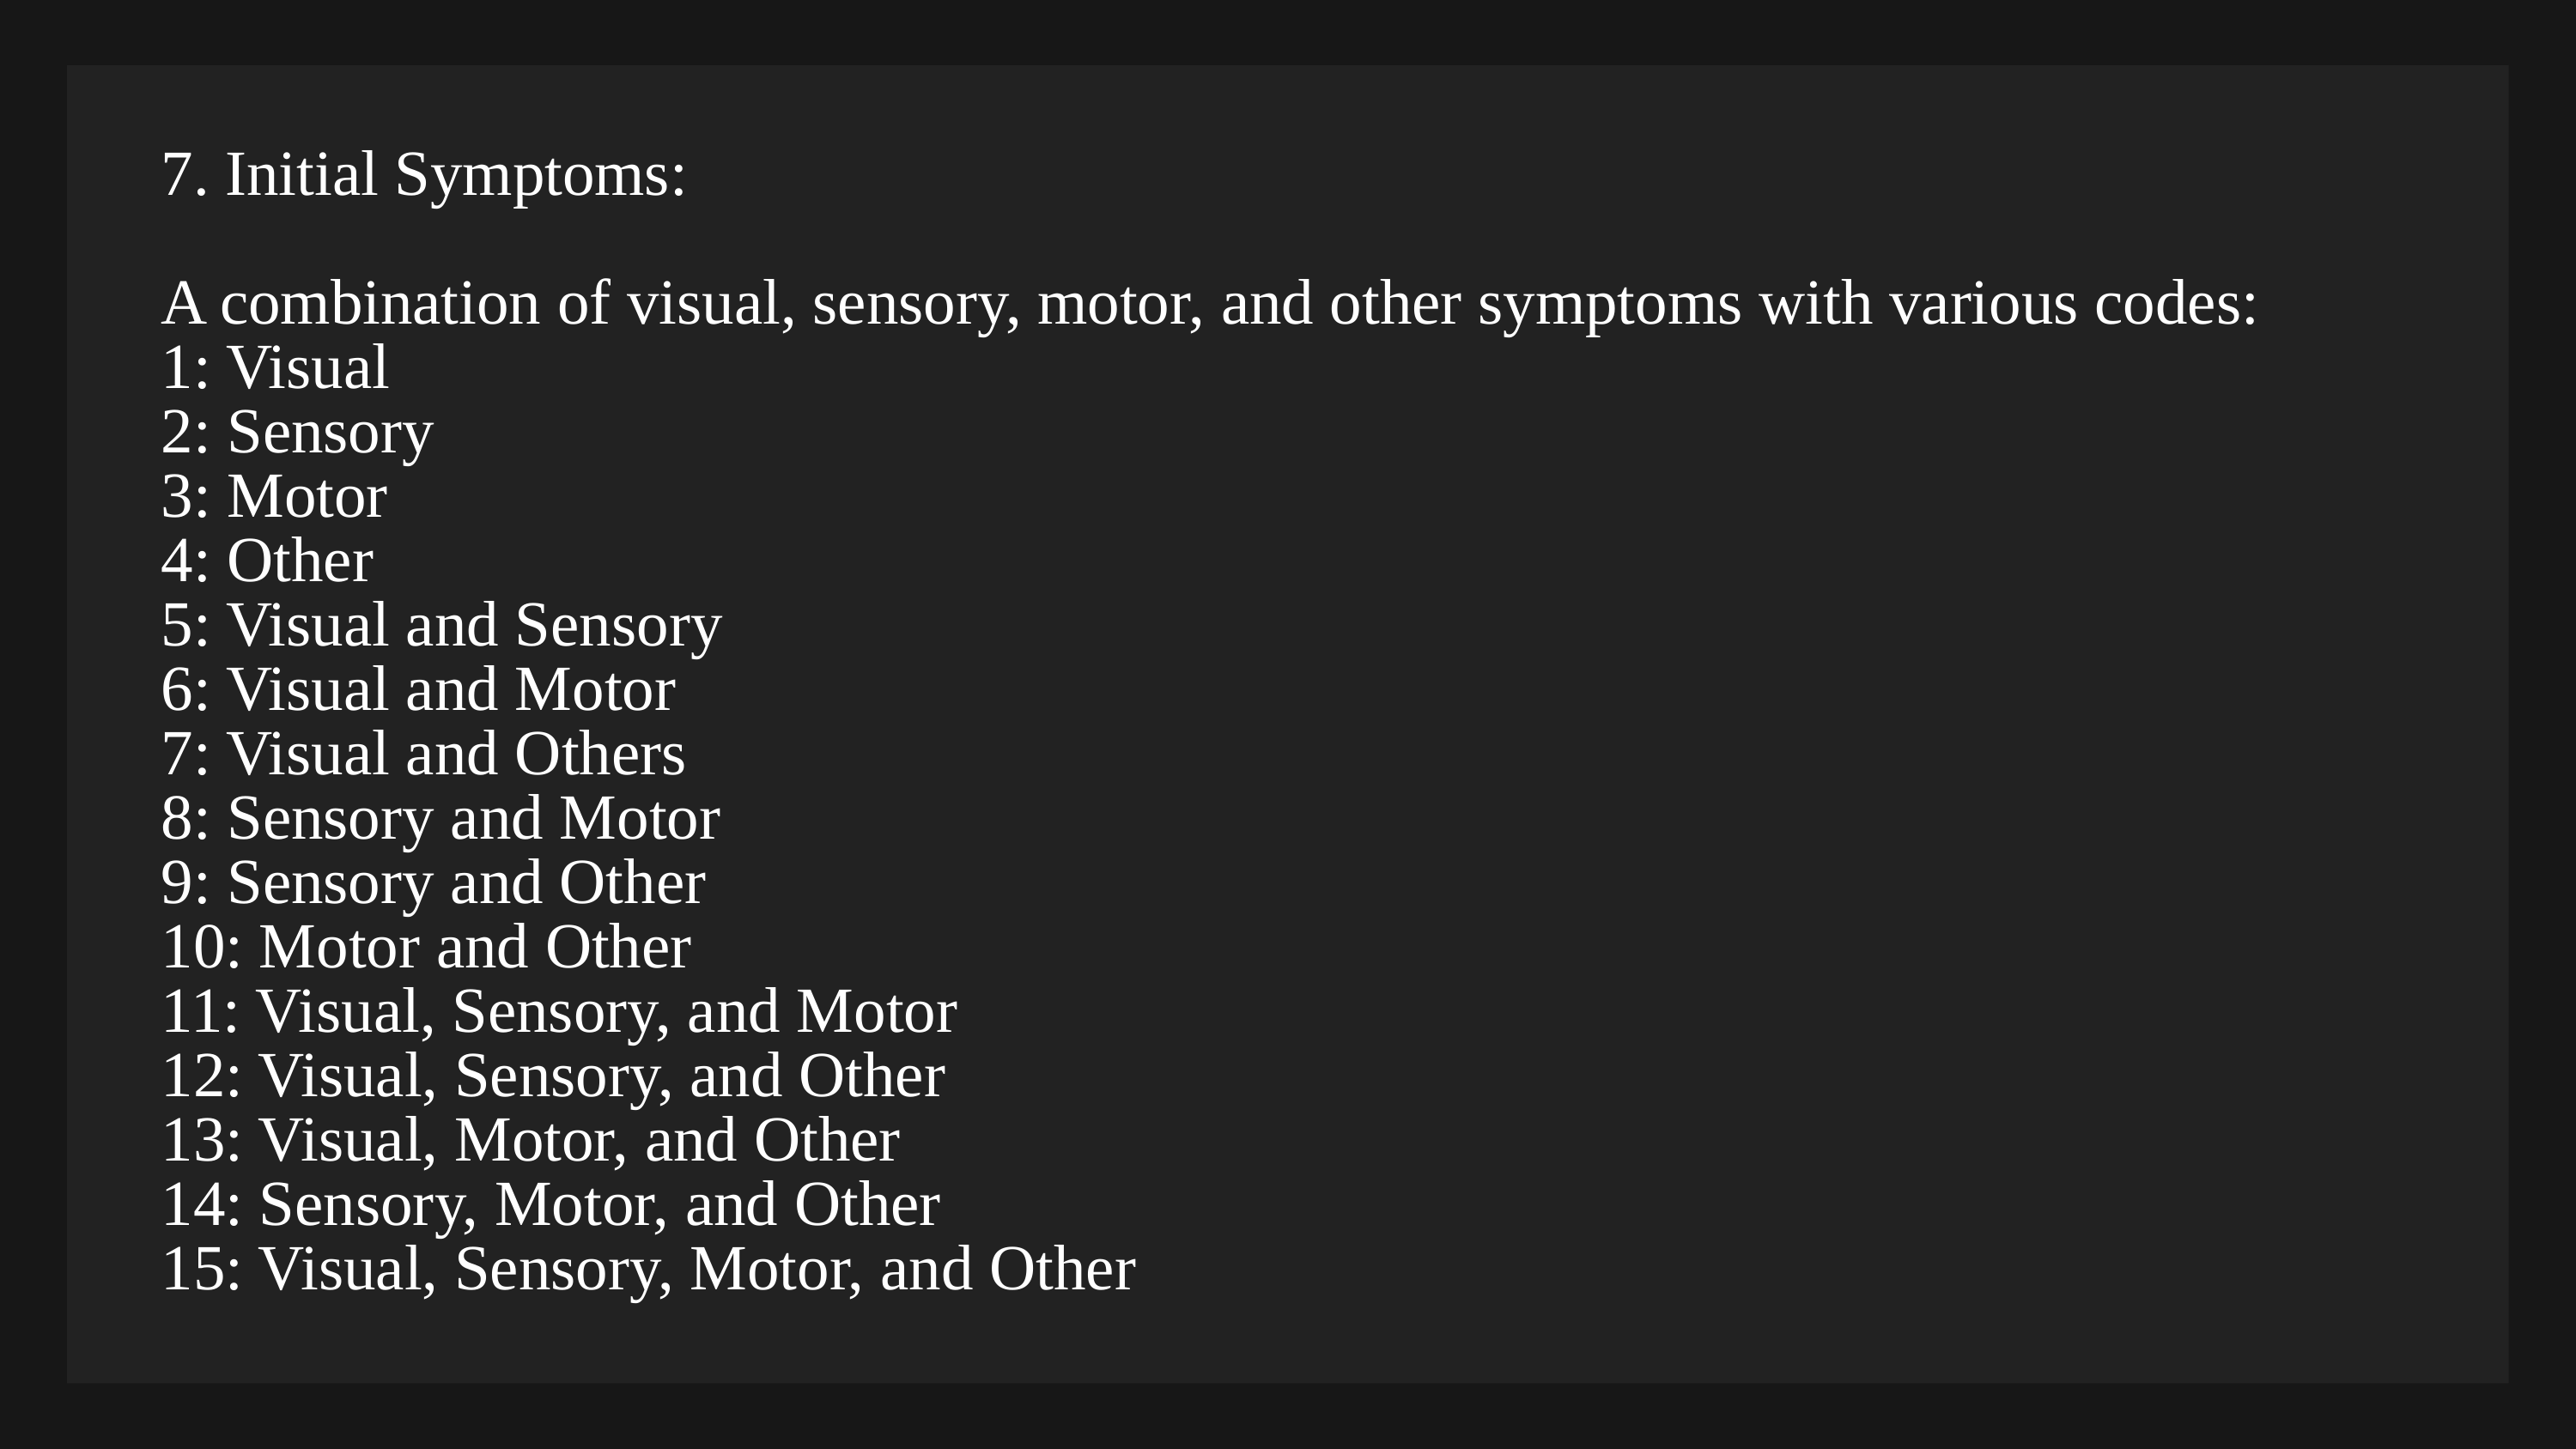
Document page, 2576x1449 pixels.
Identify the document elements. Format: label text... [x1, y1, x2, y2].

text_box 7. Initial Symptoms: A combination of visual, sensory, motor, and other symptoms with various codes: 1: Visual 2: Sensory 3: Motor 4: Other 5: Visual and Sensory 6: Visual and Motor 7: Visual and Others 8: Sensory and Motor 9: Sensory and Other 10: Motor and Other 11: Visual, Sensory, and Motor 12: Visual, Sensory, and Other 13: Visual, Motor, and Other 14: Sensory, Motor, and Other 15: Visual, Sensory, Motor, and Other [144, 143, 2403, 1417]
text_box [67, 65, 2509, 1384]
